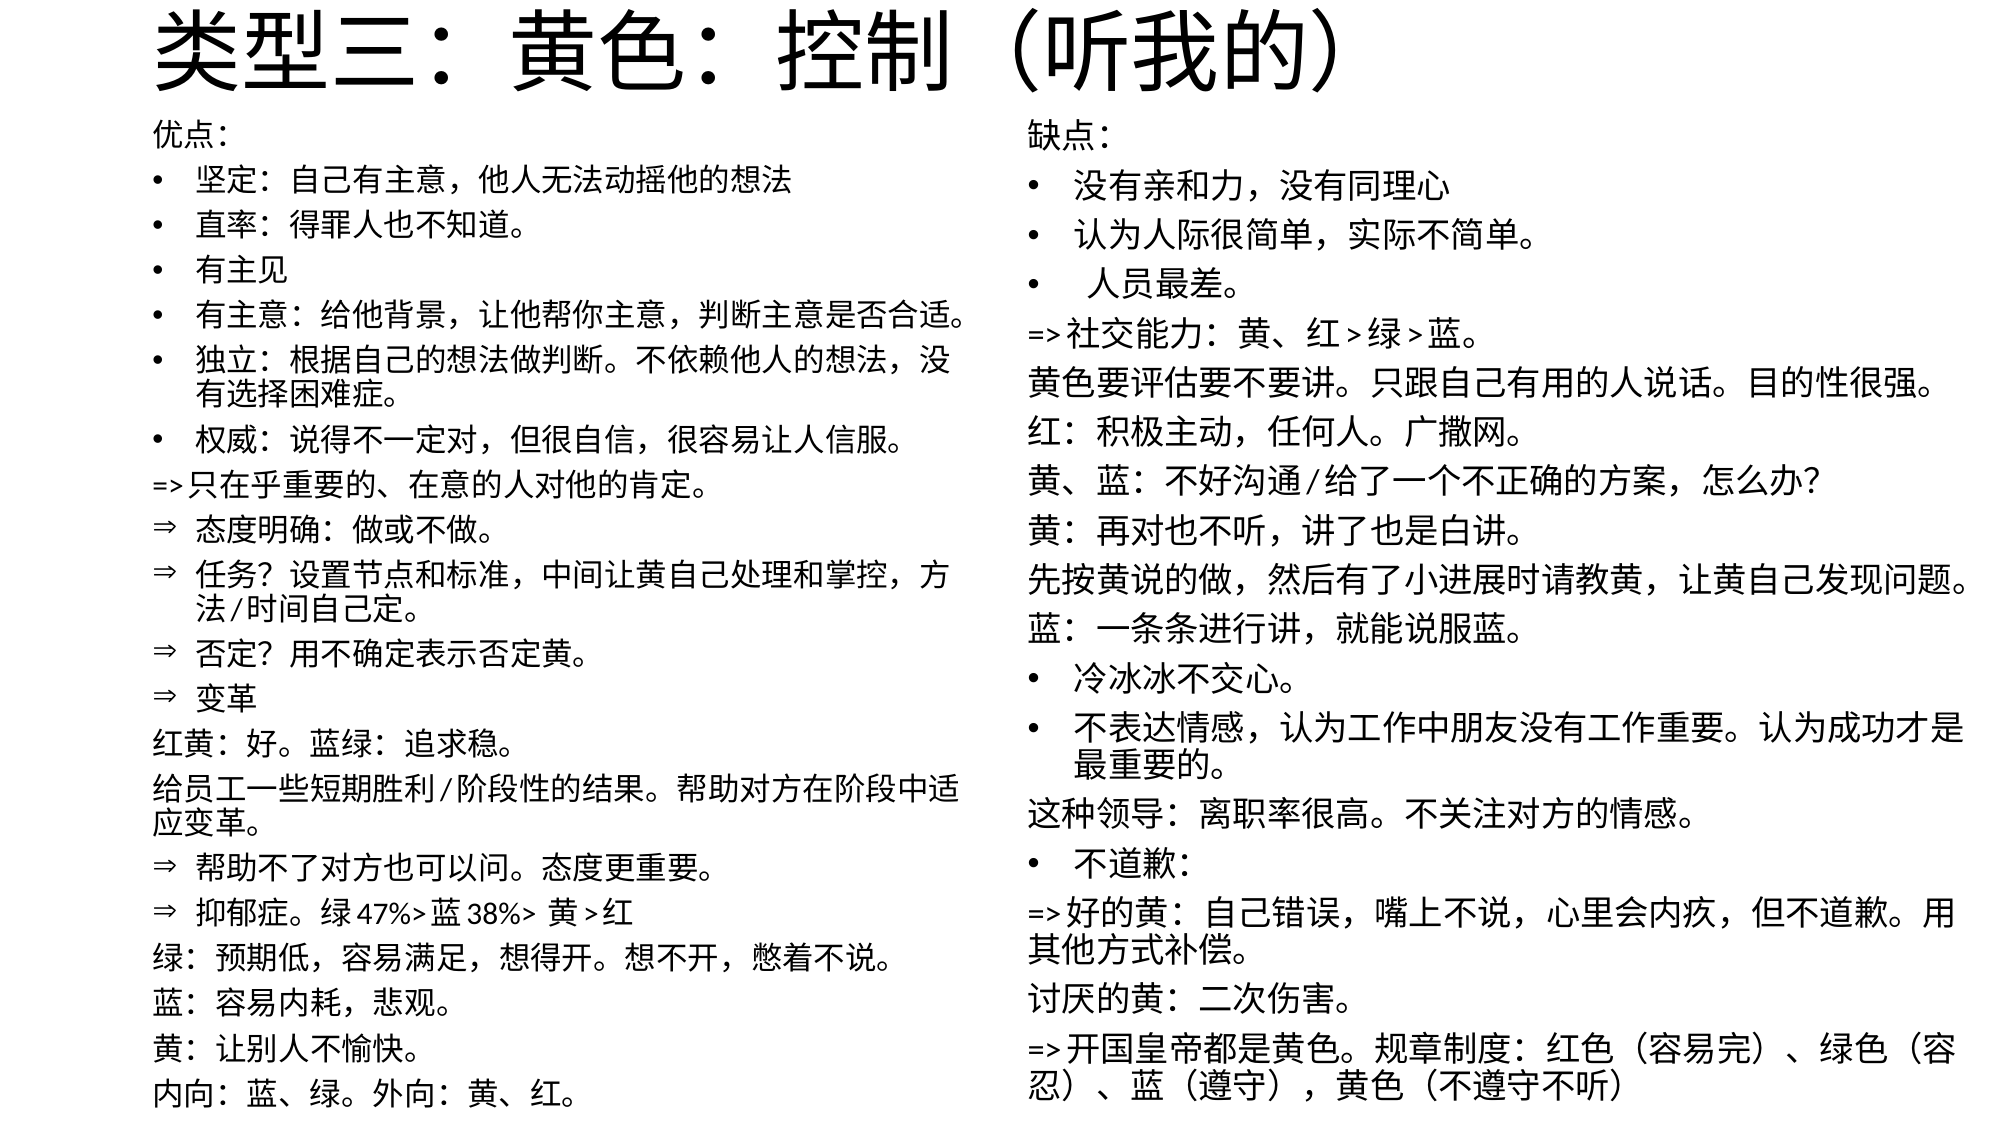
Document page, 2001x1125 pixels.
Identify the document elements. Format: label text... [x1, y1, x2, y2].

list 优点： 坚定：自己有主意，他人无法动摇他的想法 直率：得罪人也不知道。 有主见 有主意：给他背景，让他帮你主意，判断主意是否合适。 独立：根据自己的想法做判断。不依赖他人的想法，没有选择困难症。 权威：说得不一定对，但很自信，很容易让人信服。 =>只在乎重要的、在意的人对他的肯定。 态度明确：做或不做。 任务？设置节点和标准，中间让黄自己处理和掌控，方法/时间自己定。 否定？用不确定表示否定黄。 变革 红黄：好。蓝绿：追求稳。 给员工一些短期胜利/阶段性的结果。帮助对方在阶段中适应变革。 帮助不了对方也可以问。态度更重要。 抑郁症。绿47%>蓝38%> 黄>红 绿：预期低，容易满足，想得开。想不开，憋着不说。 蓝：容易内耗，悲观。 黄：让别人不愉快。 内向：蓝、绿。外向：黄、红。 [137, 111, 988, 1125]
title 类型三：黄色：控制（听我的） [137, 0, 1863, 112]
list 缺点： 没有亲和力，没有同理心 认为人际很简单，实际不简单。 人员最差。 =>社交能力：黄、红>绿>蓝。 黄色要评估要不要讲。只跟自己有用的人说话。目的性很强。 红：积极主动，任何人。广撒网。 黄、蓝：不好沟通/给了一个不正确的方案，怎么办？ 黄：再对也不听，讲了也是白讲。 先按黄说的做，然后有了小进展时请教黄，让黄自己发现问题。 蓝：一条条进行讲，就能说服蓝。 冷冰冰不交心。 不表达情感，认为工作中朋友没有工作重要。认为成功才是最重要的。 这种领导：离职率很高。不关注对方的情感。 不道歉： =>好的黄：自己错误，嘴上不说，心里会内疚，但不道歉。用其他方式补偿。 讨厌的黄：二次伤害。 =>开国皇帝都是黄色。规章制度：红色（容易完）、绿色（容忍）、蓝（遵守），黄色（不遵守不听） [1012, 111, 2000, 1125]
